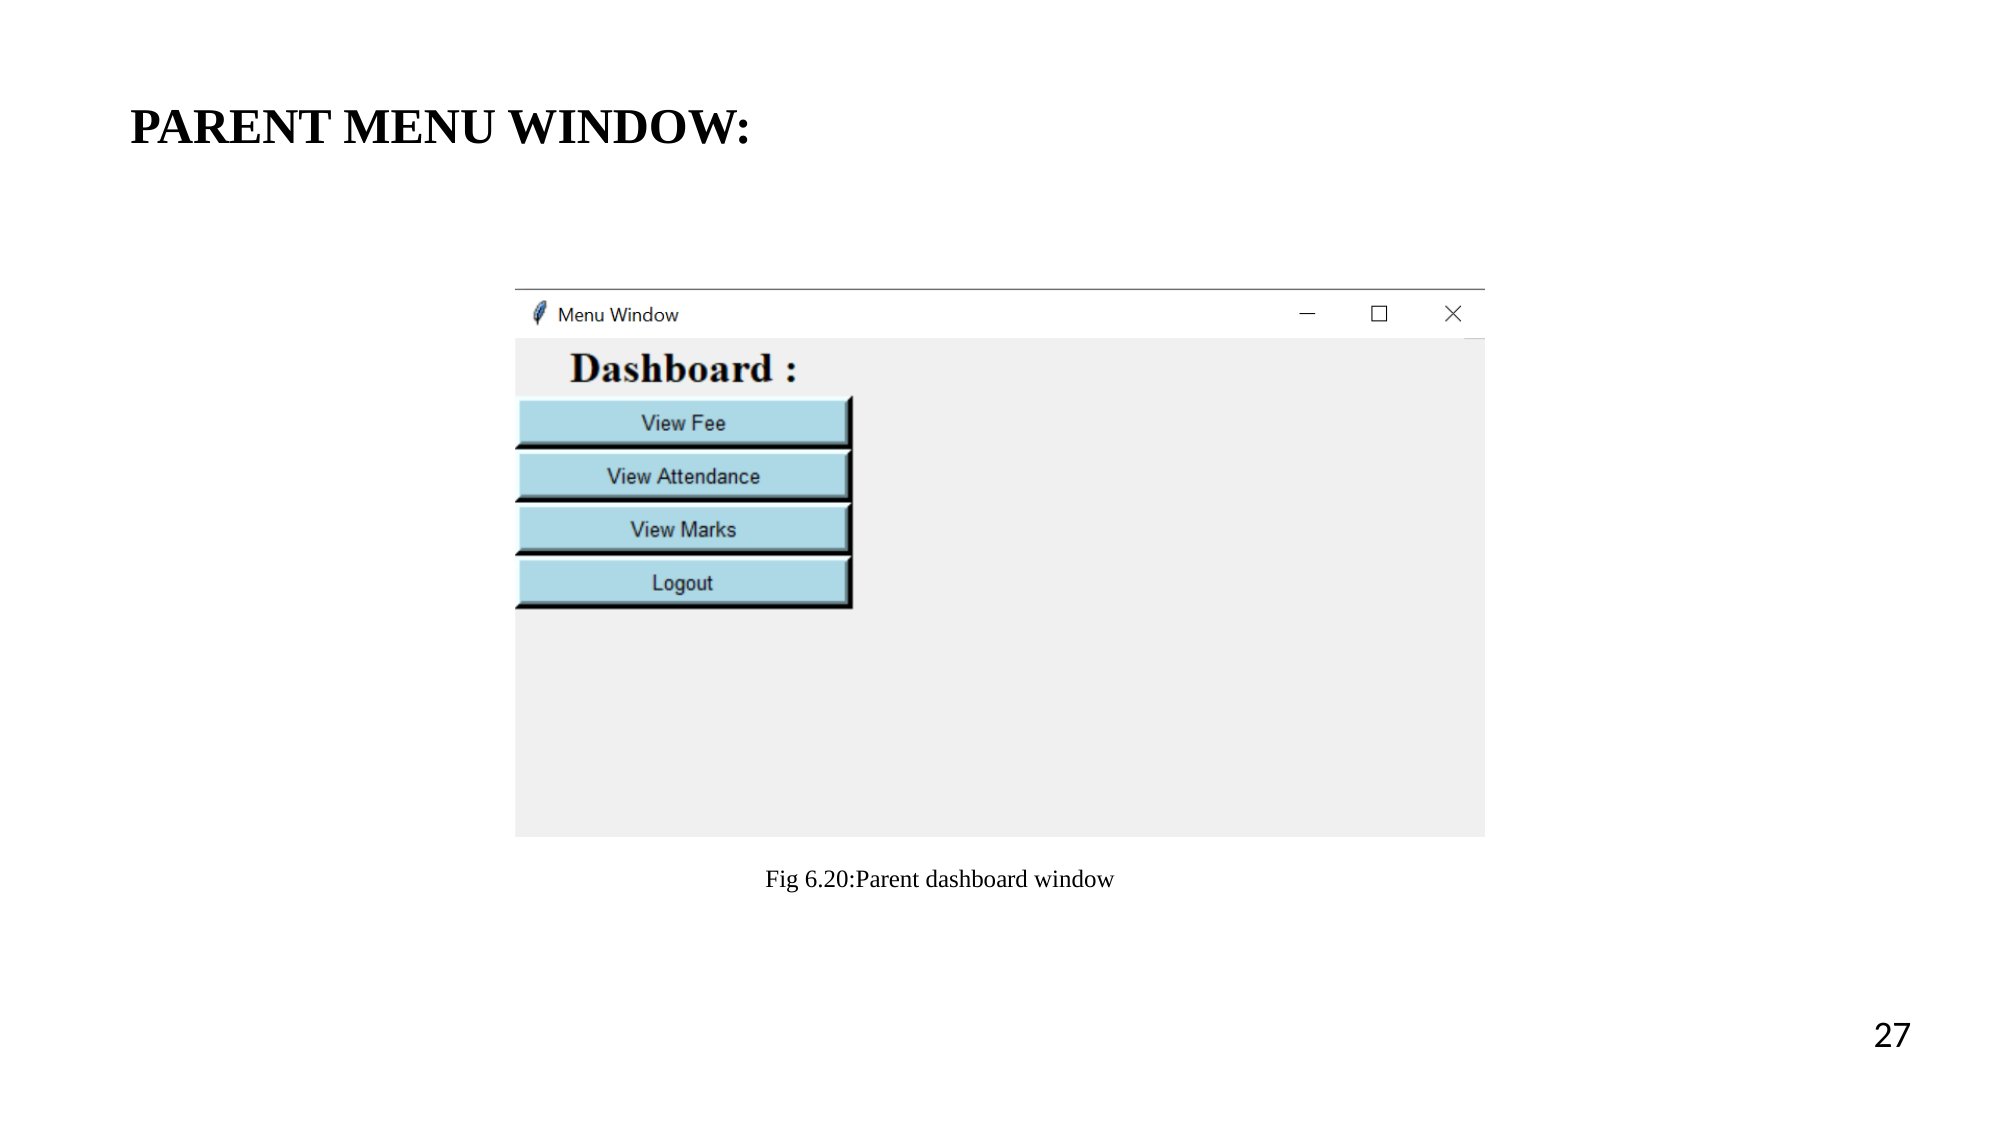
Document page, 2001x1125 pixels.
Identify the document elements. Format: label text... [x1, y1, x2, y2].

text_box 27 [1858, 1002, 1970, 1063]
picture [515, 288, 1485, 837]
text_box Fig 6.20:Parent dashboard window [750, 854, 1250, 900]
text_box PARENT MENU WINDOW: [115, 85, 886, 161]
